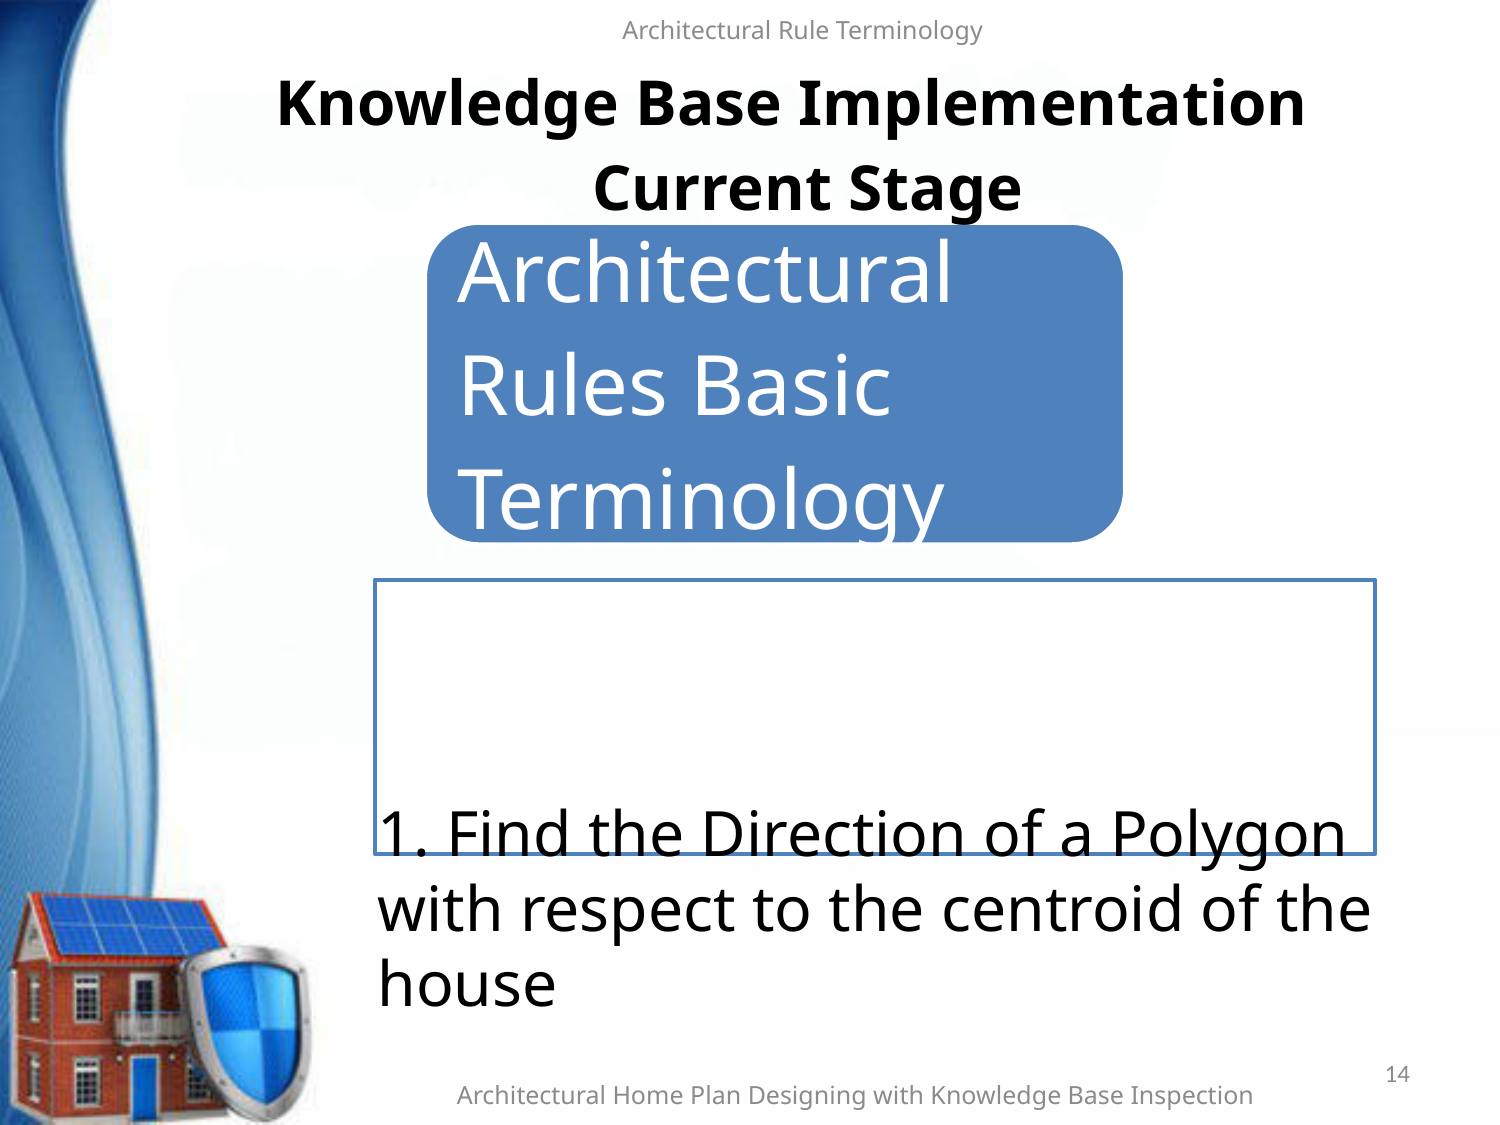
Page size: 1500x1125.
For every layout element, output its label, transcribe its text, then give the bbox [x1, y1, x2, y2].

text_box 1. Find the Direction of a Polygon with respect to the centroid of the house [362, 812, 1413, 1000]
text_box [374, 187, 1376, 855]
text_box Architectural Rule Terminology [324, 0, 1288, 60]
footer Architectural Home Plan Designing with Knowledge Base Inspection [375, 1065, 1338, 1125]
slide_number 14 [1074, 1042, 1425, 1103]
title Knowledge Base Implementation Current Stage [125, 50, 1475, 238]
picture [0, 0, 1500, 1125]
